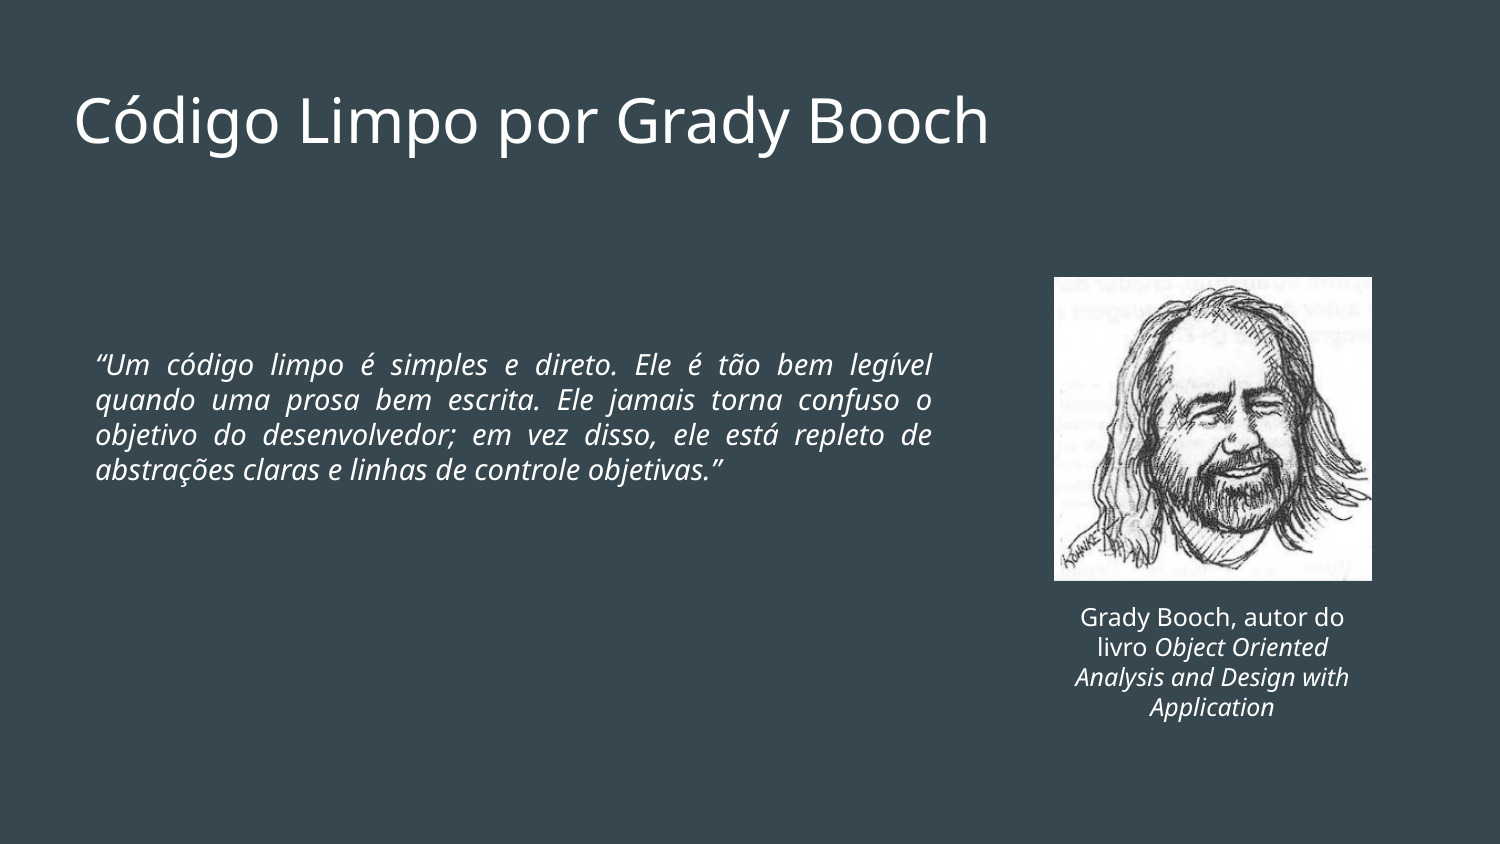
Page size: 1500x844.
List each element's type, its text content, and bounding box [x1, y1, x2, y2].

text_box Grady Booch, autor do livro Object Oriented Analysis and Design with Application [1047, 586, 1378, 737]
text_box Código Limpo por Grady Booch [58, 66, 1340, 246]
picture [1054, 277, 1372, 582]
text_box “Um código limpo é simples e direto. Ele é tão bem legível quando uma prosa bem escrita. Ele jamais torna confuso o objetivo do desenvolvedor; em vez disso, ele está repleto de abstrações claras e linhas de controle objetivas.” [79, 331, 949, 502]
